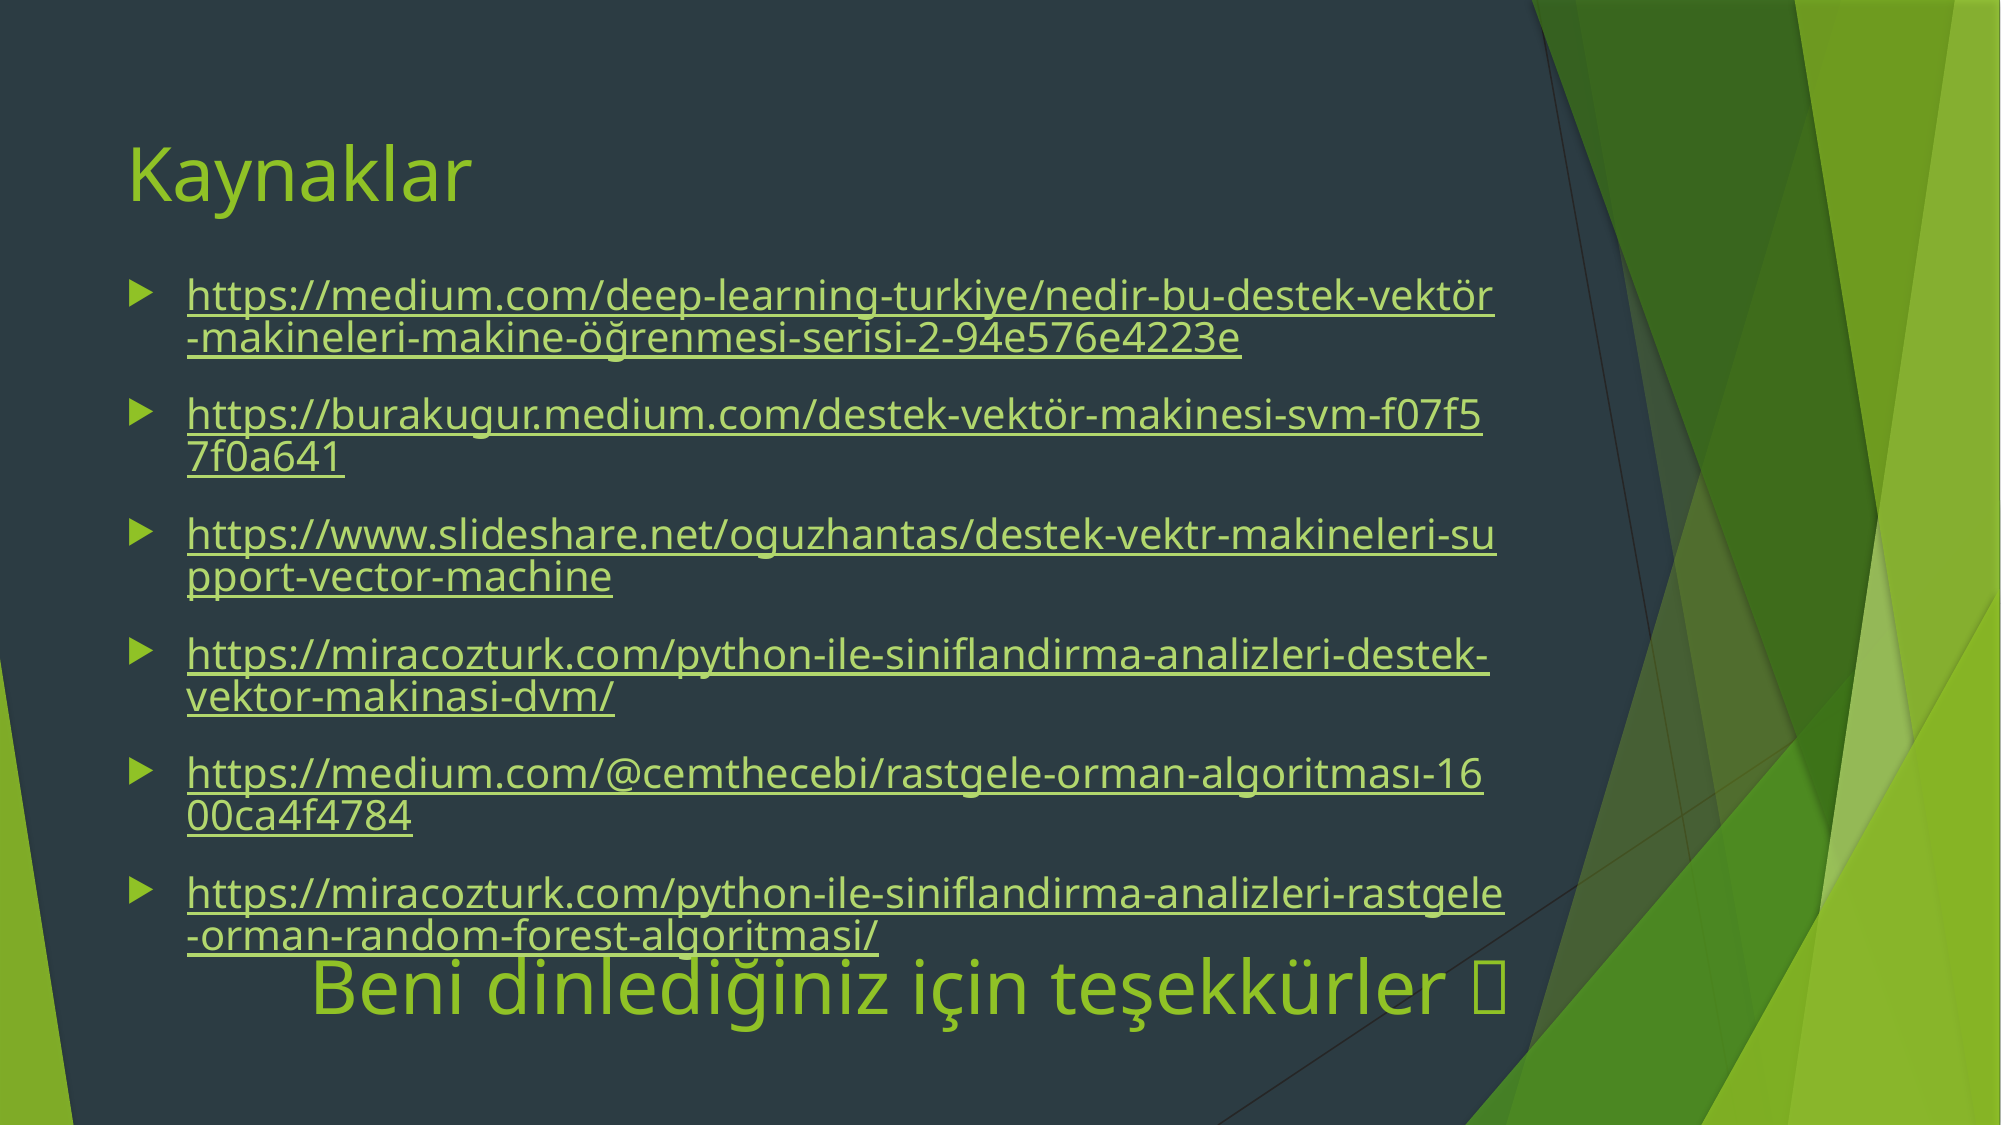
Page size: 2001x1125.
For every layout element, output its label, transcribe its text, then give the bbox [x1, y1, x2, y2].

title Kaynaklar [111, 118, 1522, 261]
text_box Beni dinlediğiniz için teşekkürler  [294, 931, 1706, 1125]
list https://medium.com/deep-learning-turkiye/nedir-bu-destek-vektör-makineleri-makine-öğrenmesi-serisi-2-94e576e4223e https://burakugur.medium.com/destek-vektör-makinesi-svm-f07f57f0a641 https://www.slideshare.net/oguzhantas/destek-vektr-makineleri-support-vector-machine https://miracozturk.com/python-ile-siniflandirma-analizleri-destek-vektor-makinasi-dvm/ https://medium.com/@cemthecebi/rastgele-orman-algoritması-1600ca4f4784 https://miracozturk.com/python-ile-siniflandirma-analizleri-rastgele-orman-random-forest-algoritmasi/ [111, 261, 1522, 898]
